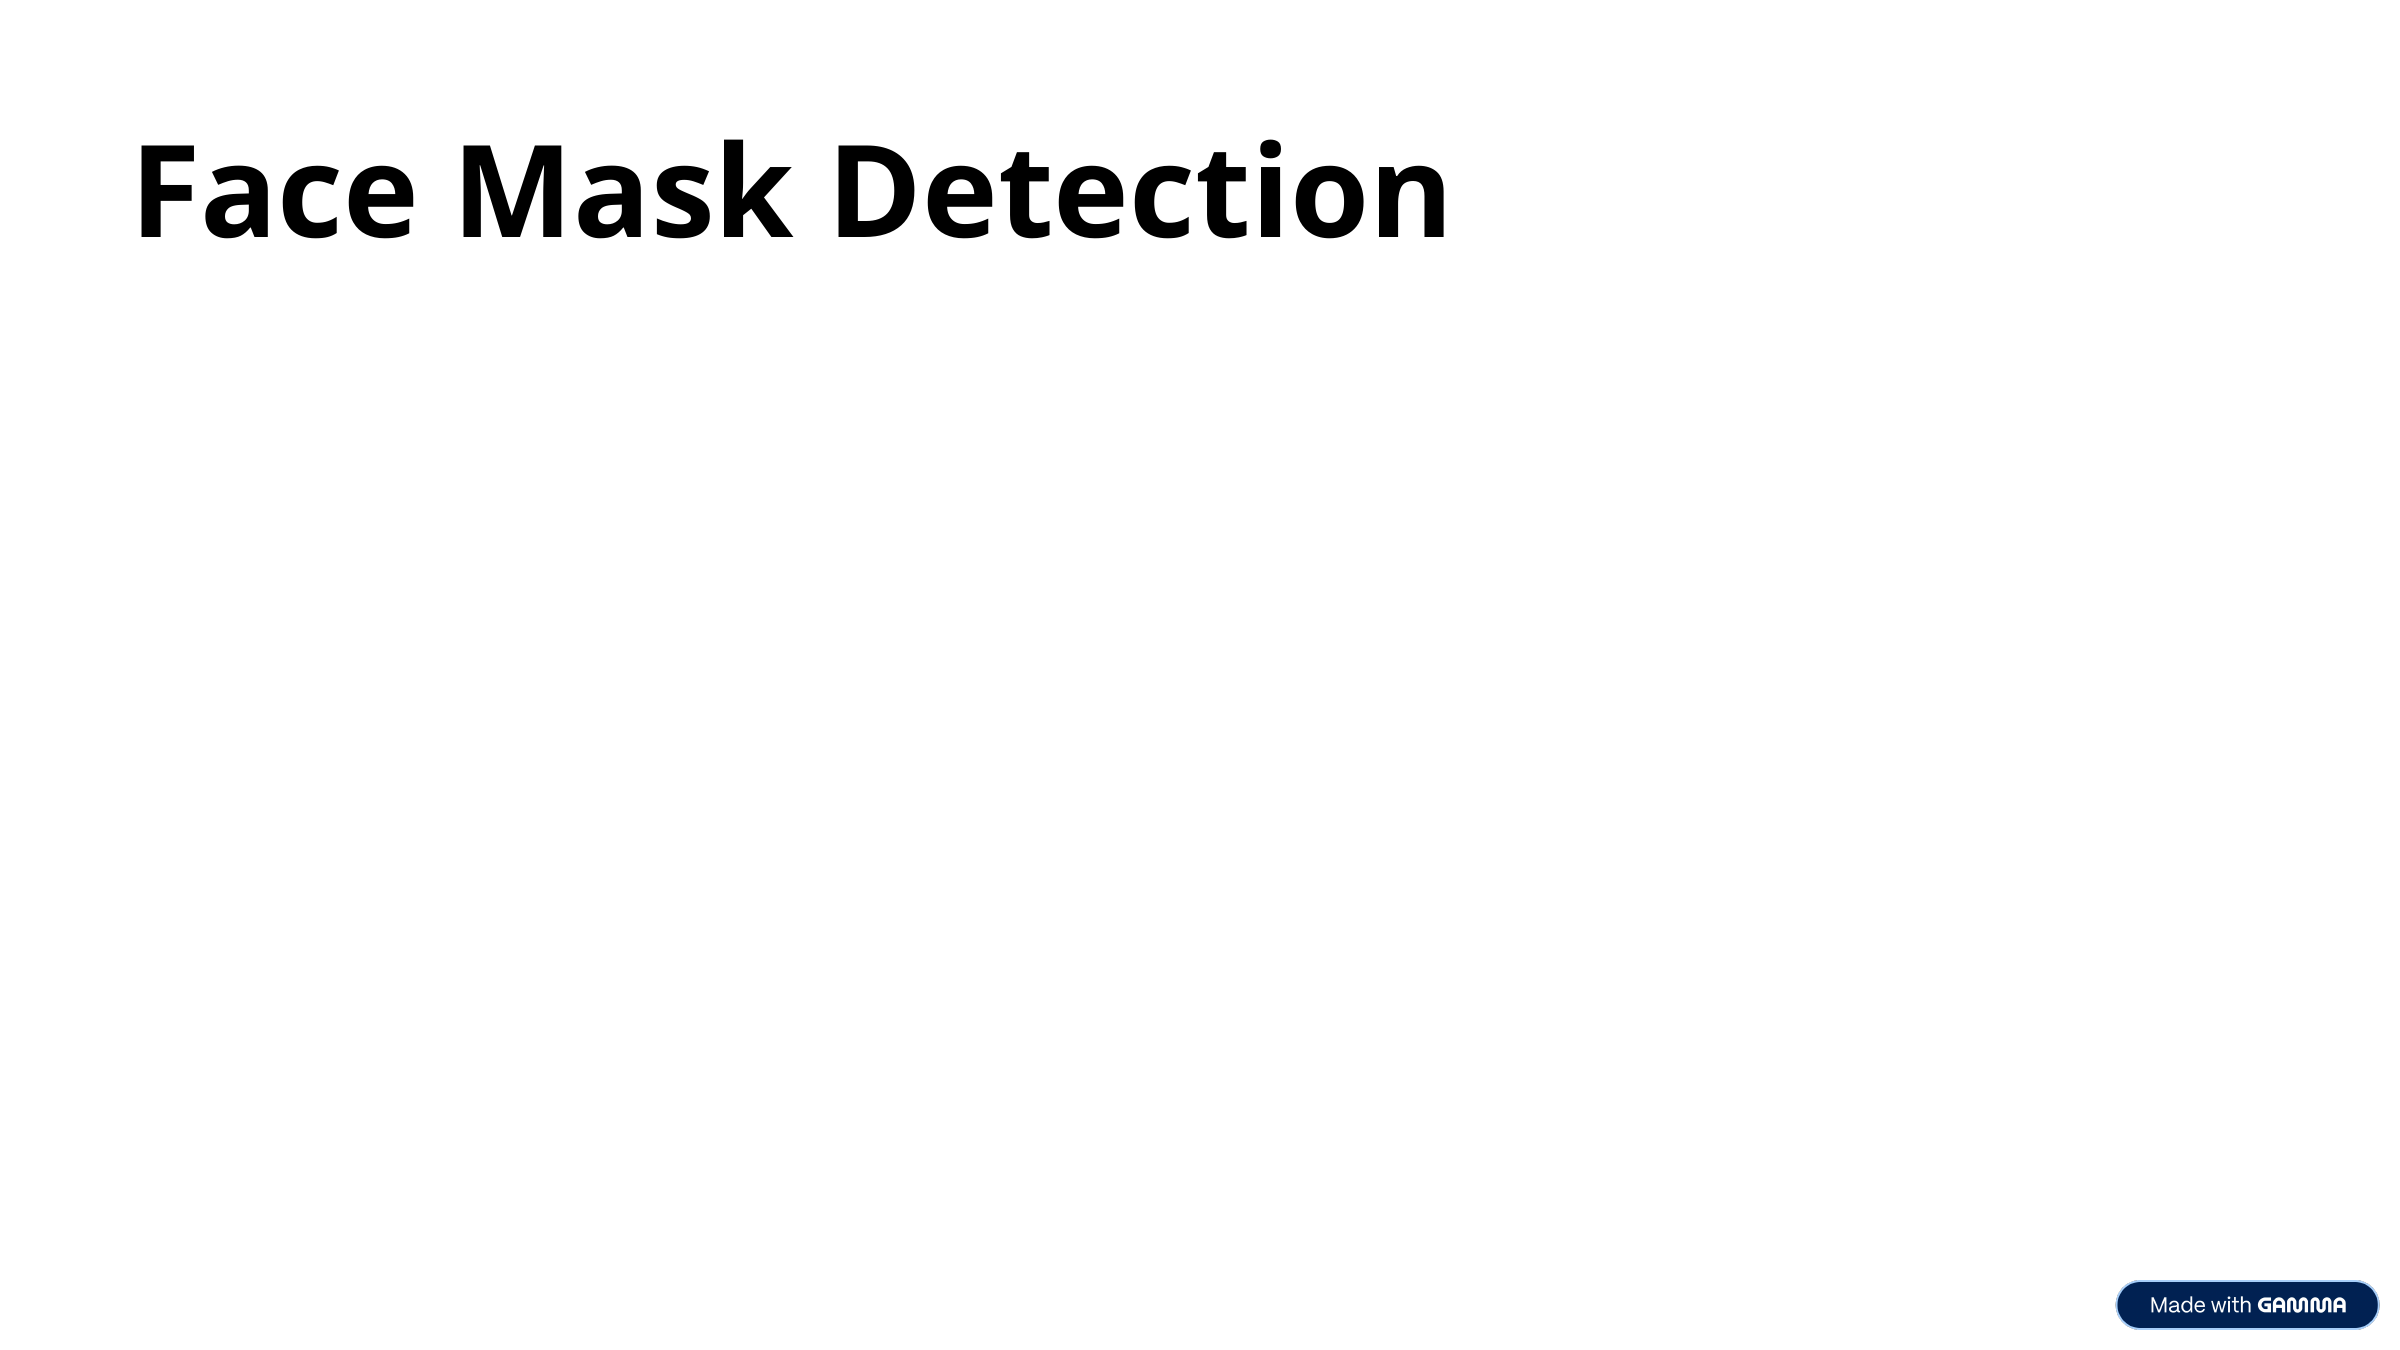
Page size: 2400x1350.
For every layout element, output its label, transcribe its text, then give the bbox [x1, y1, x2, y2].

picture [2106, 1271, 2389, 1339]
text_box Face Mask Detection [130, 102, 1439, 263]
